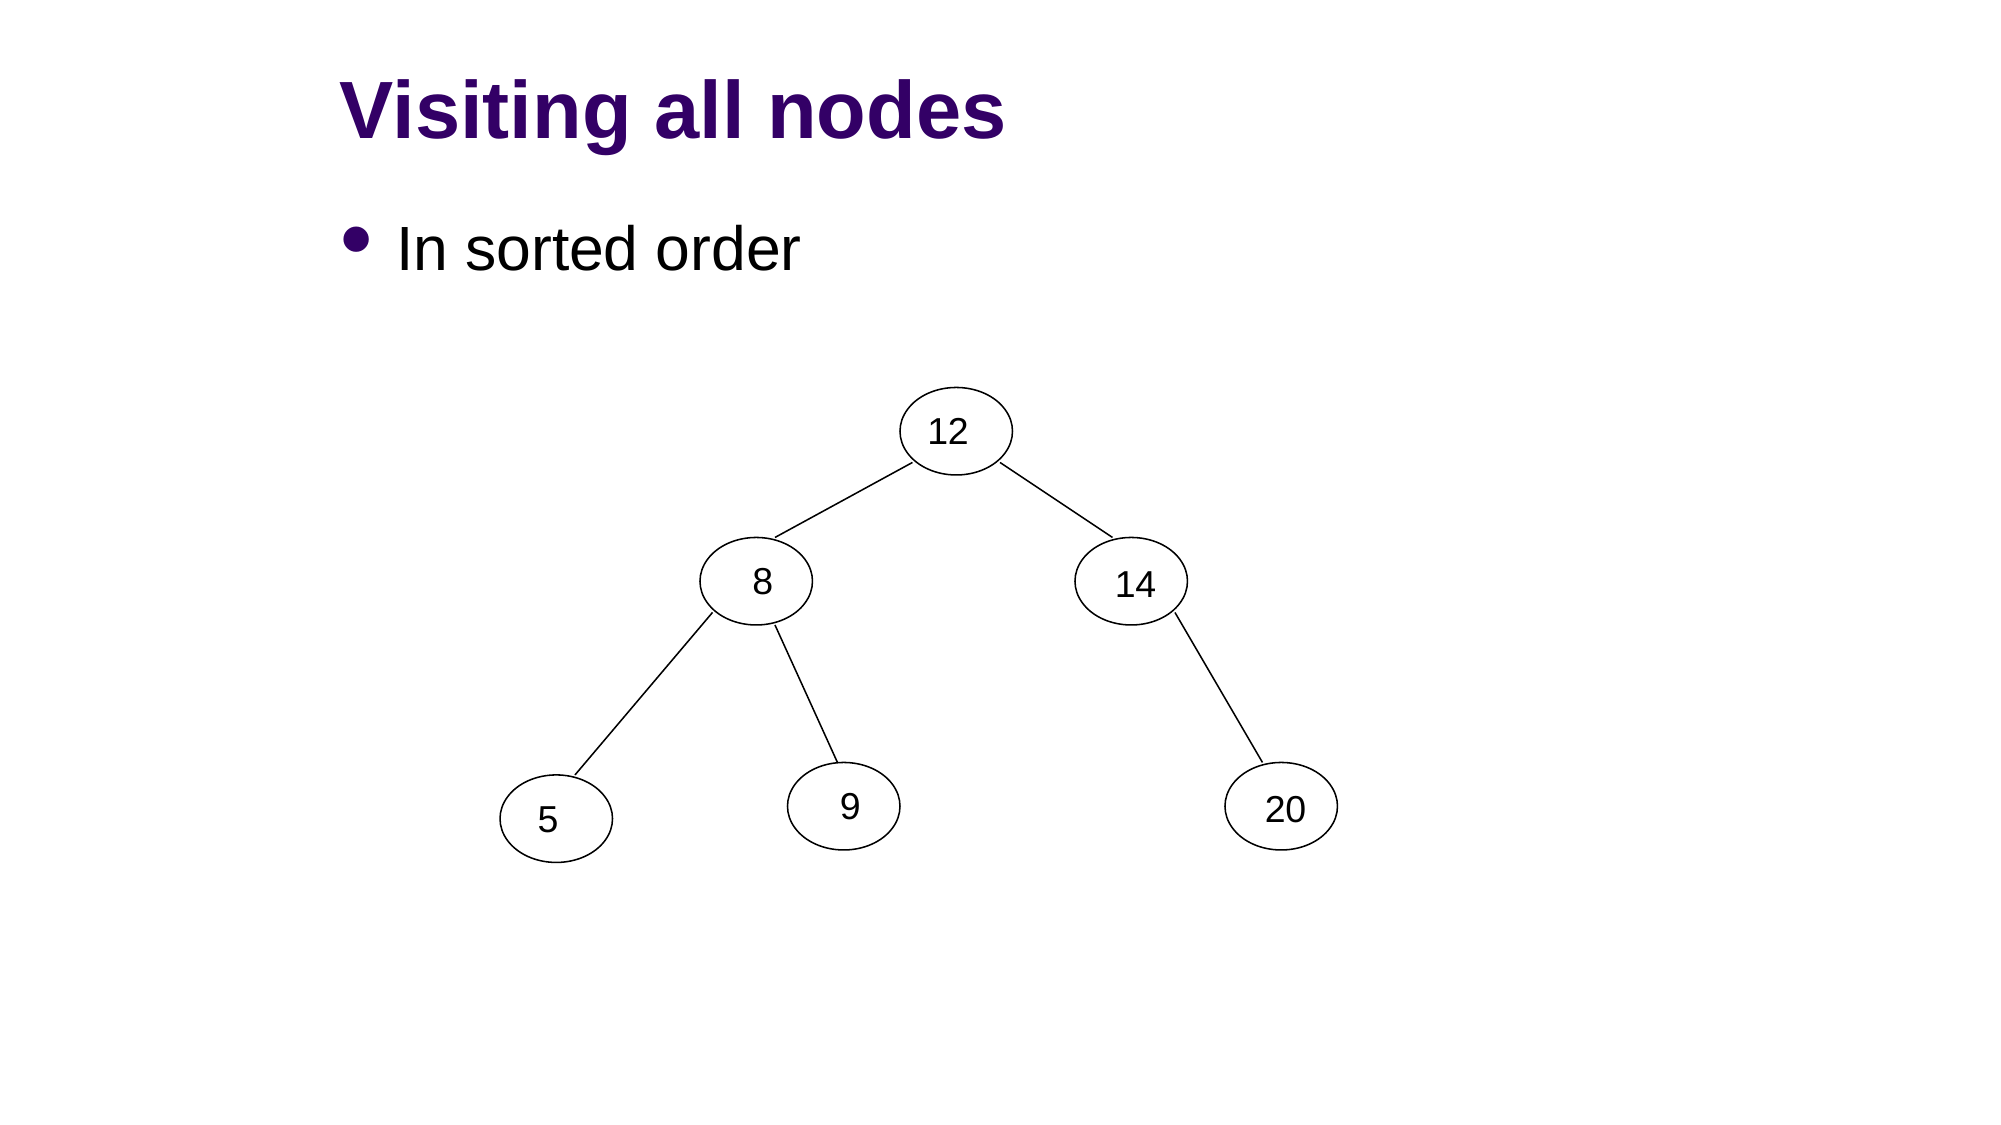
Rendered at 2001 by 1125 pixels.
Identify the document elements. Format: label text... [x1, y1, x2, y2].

text_box [500, 774, 613, 863]
text_box 8 [796, 549, 838, 610]
text_box [900, 387, 1013, 475]
text_box 20 [1323, 777, 1350, 837]
text_box [1224, 762, 1338, 850]
text_box 5 [600, 825, 613, 848]
text_box 5 [597, 787, 613, 812]
list In sorted order [324, 200, 1675, 969]
text_box [1074, 537, 1174, 625]
text_box 12 [996, 399, 1013, 425]
title Visiting all nodes [324, 20, 1563, 163]
text_box [699, 537, 813, 625]
text_box 14 [1100, 552, 1200, 612]
text_box 9 [884, 774, 925, 835]
text_box [787, 762, 901, 850]
text_box 12 [1000, 438, 1013, 460]
